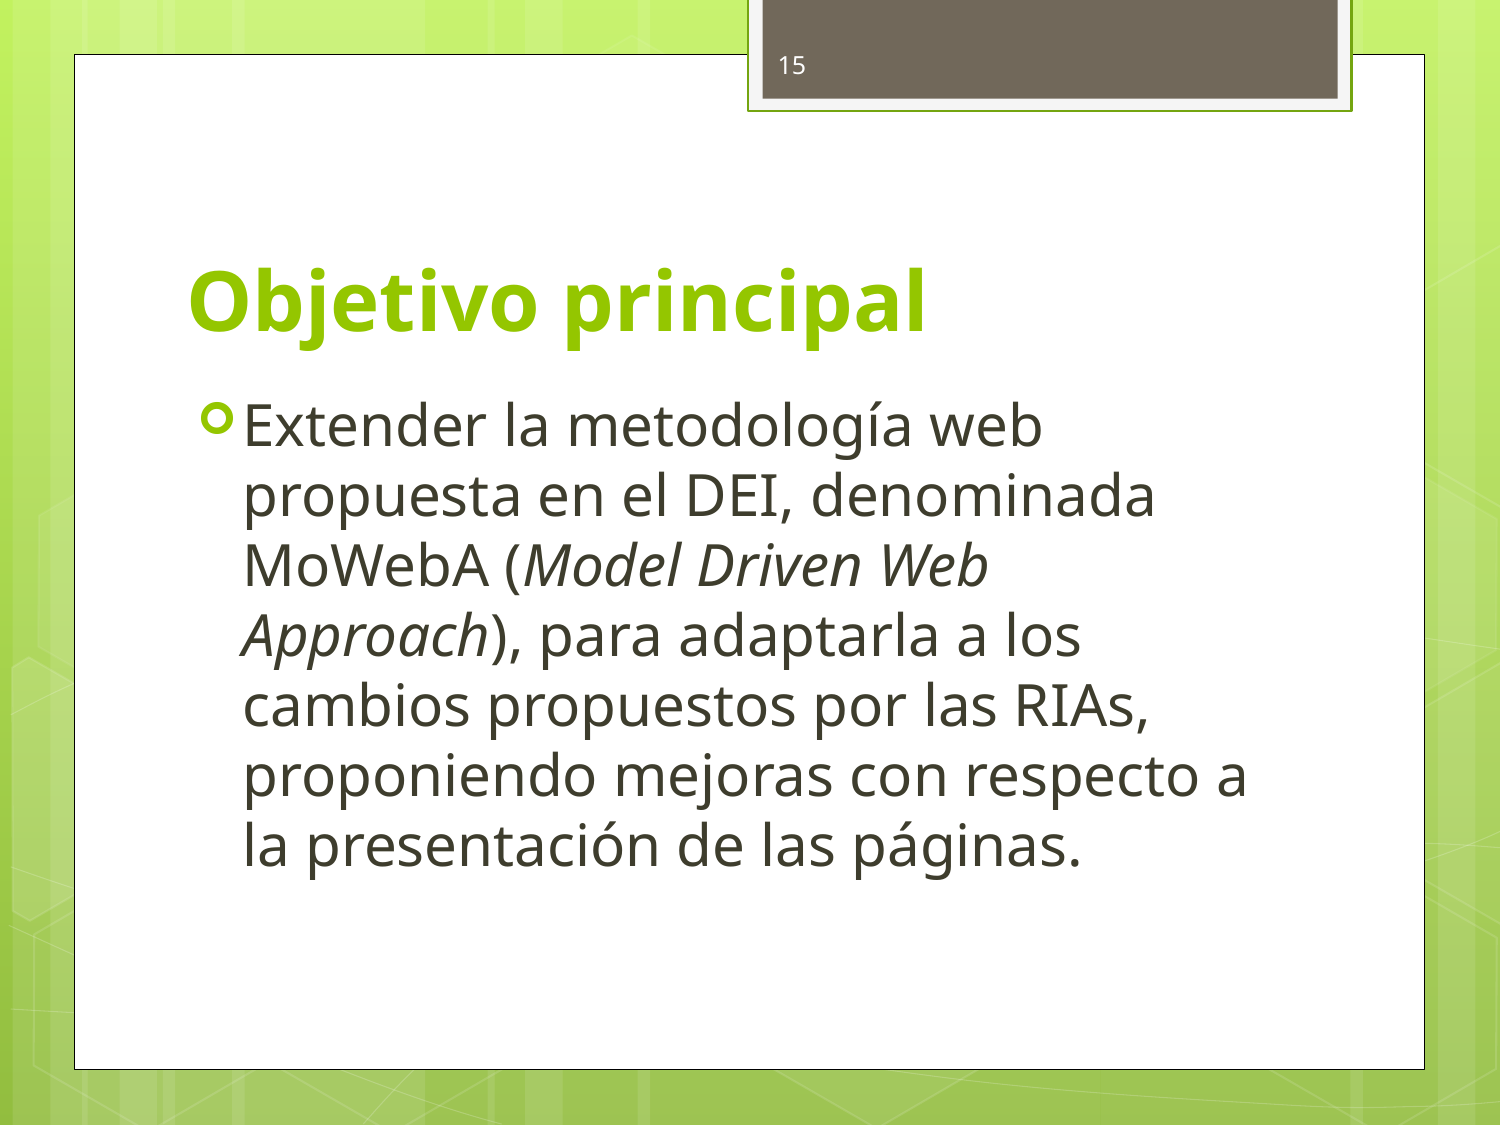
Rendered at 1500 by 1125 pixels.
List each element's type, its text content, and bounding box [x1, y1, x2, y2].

title Objetivo principal [171, 168, 1324, 357]
slide_number 15 [762, 36, 982, 97]
list Extender la metodología web propuesta en el DEI, denominada MoWebA (Model Driven Web Approach), para adaptarla a los cambios propuestos por las RIAs, proponiendo mejoras con respecto a la presentación de las páginas. [171, 381, 1283, 957]
